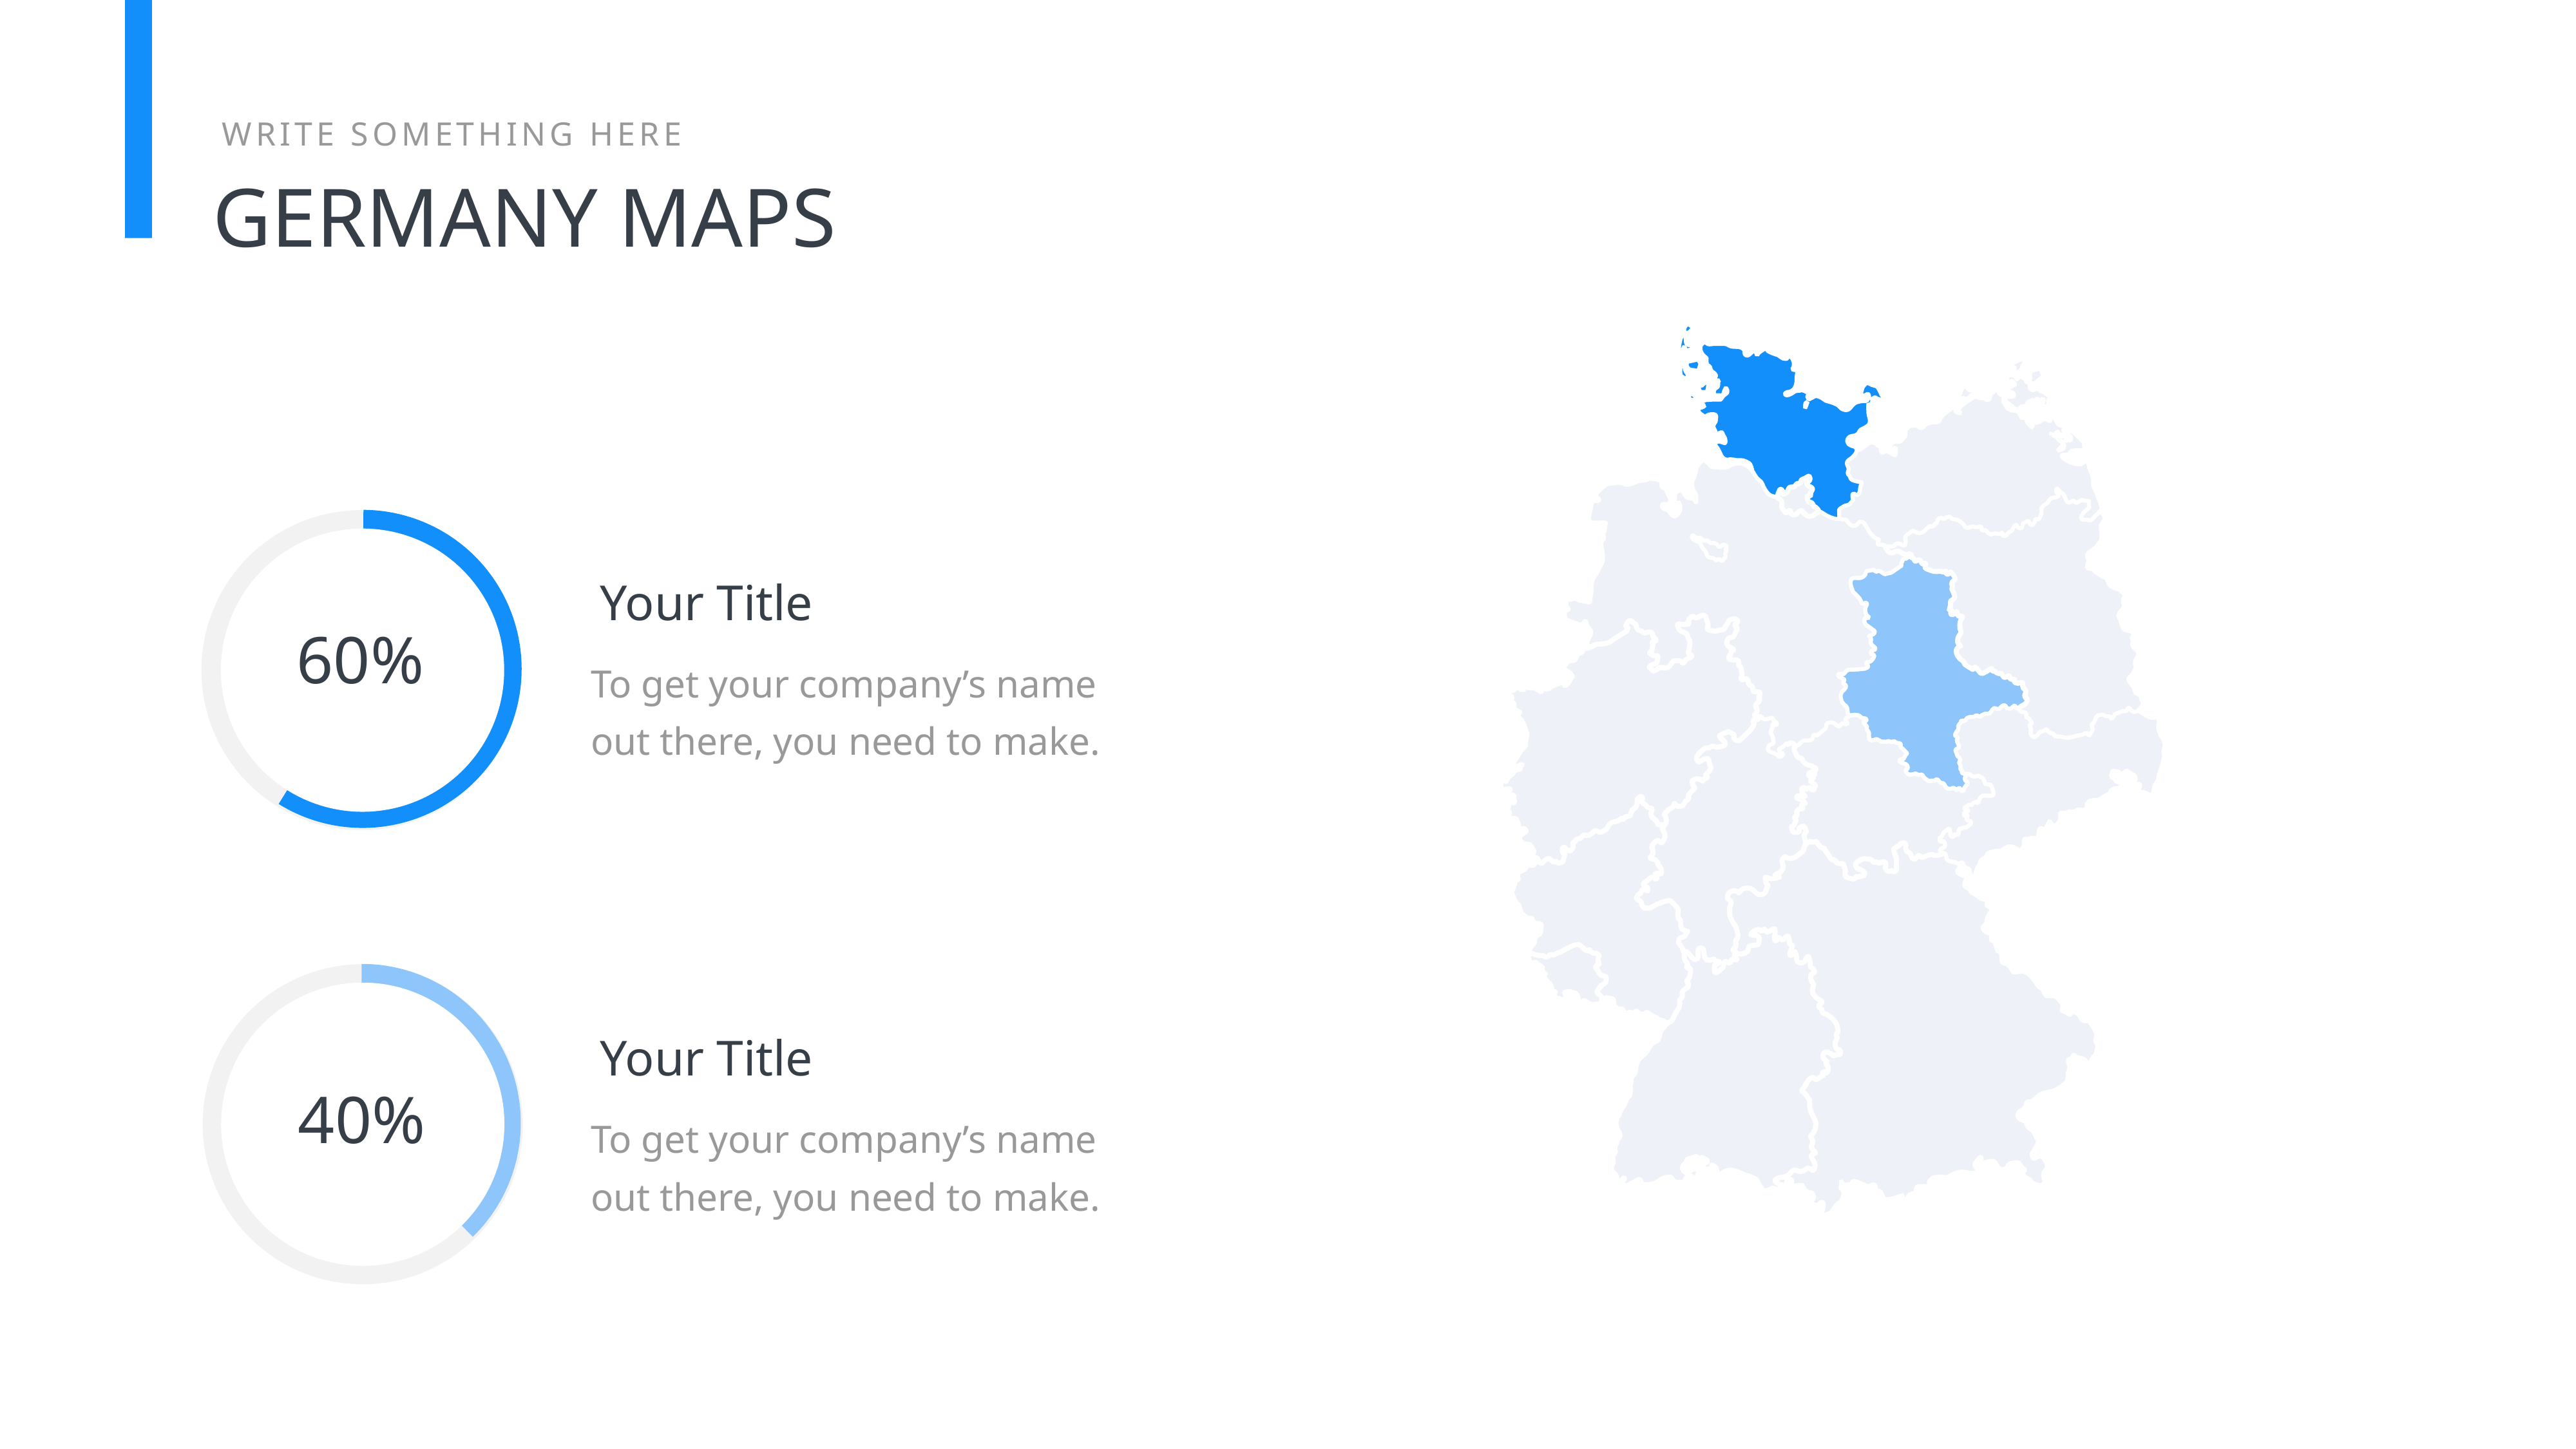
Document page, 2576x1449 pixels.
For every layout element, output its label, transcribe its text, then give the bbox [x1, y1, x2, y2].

text_box 60% [287, 614, 434, 701]
text_box [278, 509, 522, 829]
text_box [1498, 324, 2166, 1217]
text_box [201, 509, 499, 831]
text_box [568, 1023, 1134, 1226]
text_box [361, 963, 522, 1238]
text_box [203, 109, 1607, 269]
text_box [568, 567, 1134, 771]
text_box [202, 963, 524, 1285]
text_box [220, 528, 505, 813]
text_box [124, 0, 153, 239]
text_box 40% [289, 1074, 435, 1161]
text_box [220, 982, 505, 1267]
